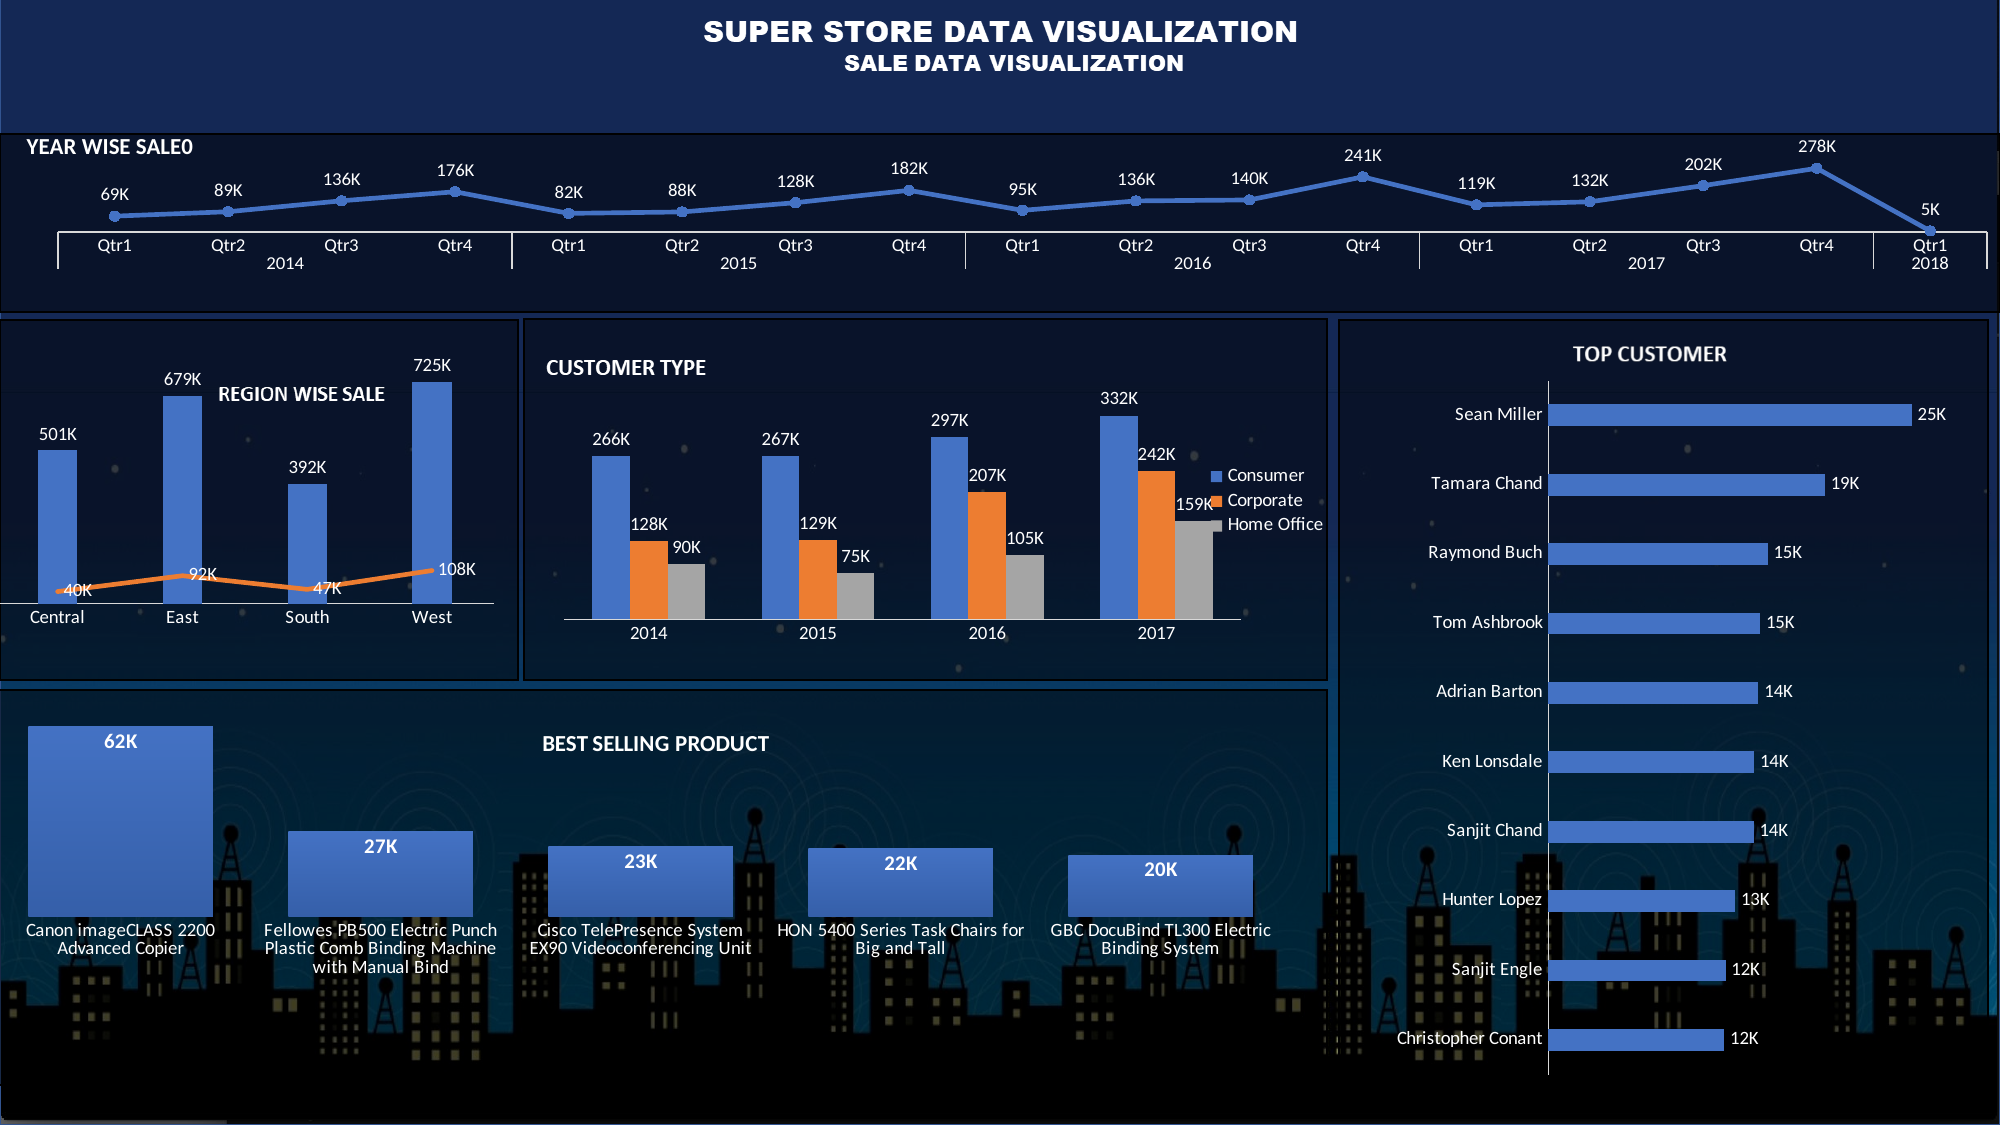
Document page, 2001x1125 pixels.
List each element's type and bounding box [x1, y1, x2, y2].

chart [12, 139, 1988, 317]
chart [0, 338, 1342, 675]
chart [1365, 360, 1984, 1100]
chart [0, 689, 1318, 1078]
picture [0, 0, 2000, 1125]
